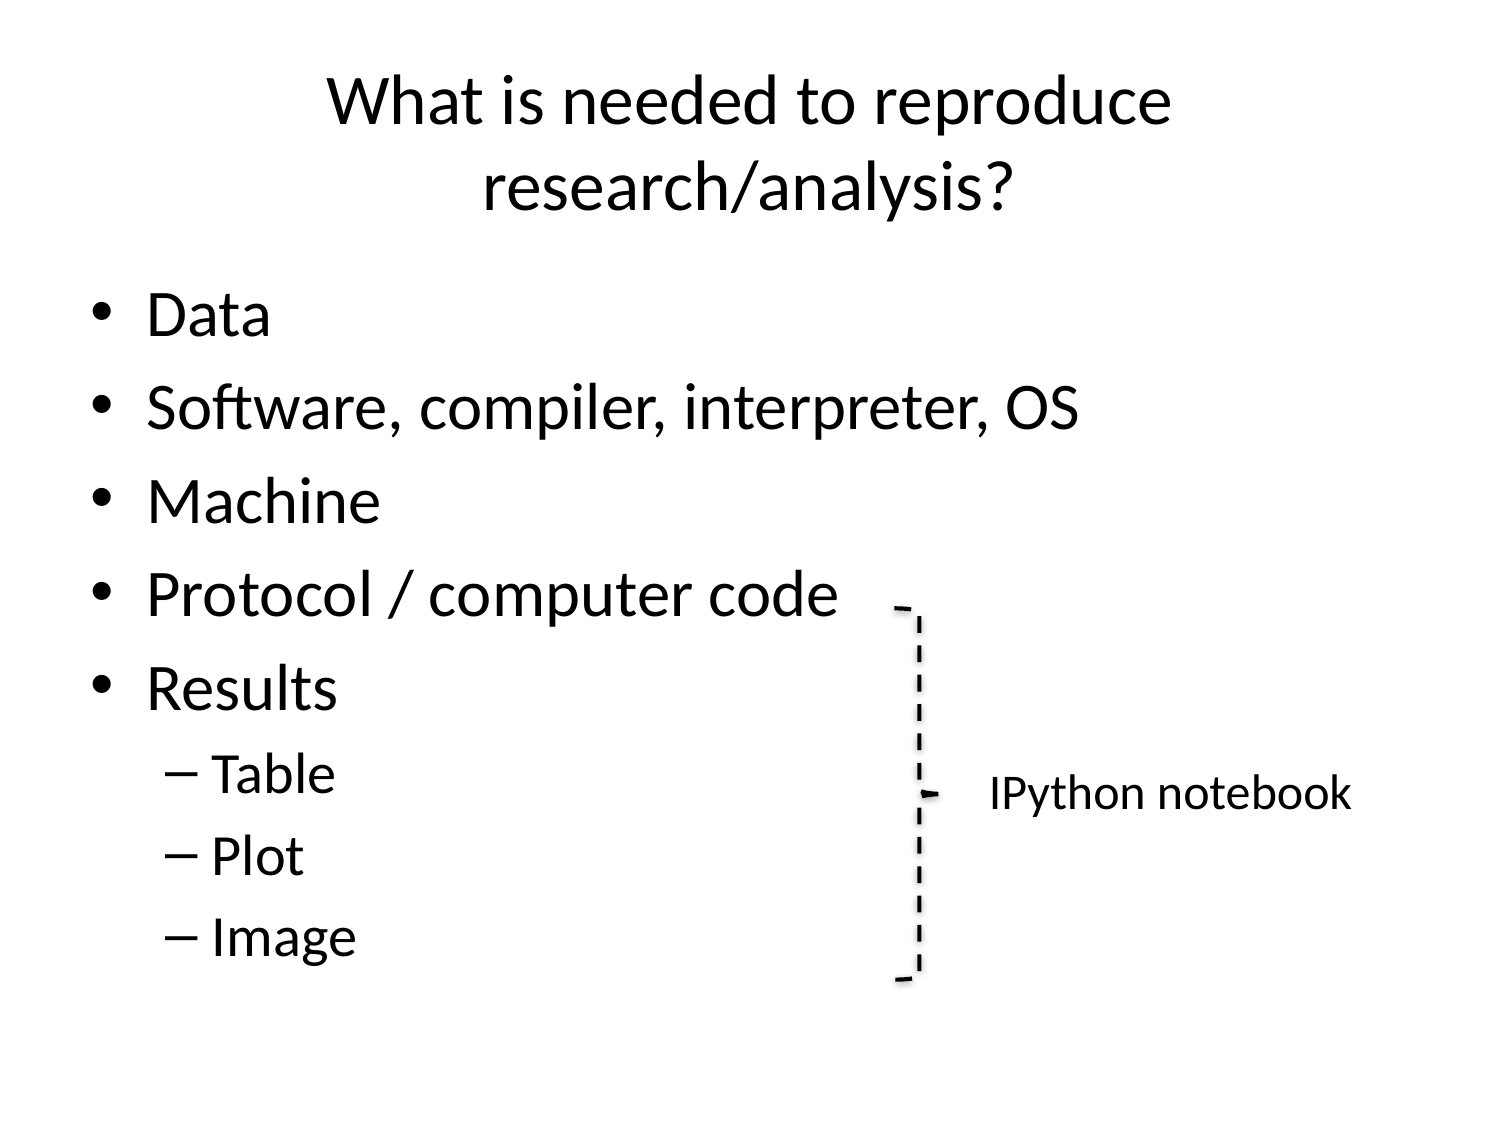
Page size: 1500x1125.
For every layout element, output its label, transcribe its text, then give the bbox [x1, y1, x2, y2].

title What is needed to reproduce research/analysis? [75, 45, 1425, 233]
list Data Software, compiler, interpreter, OS Machine Protocol / computer code Results Table Plot Image [75, 262, 1425, 1005]
text_box [894, 606, 945, 982]
text_box IPython notebook [974, 751, 1368, 827]
